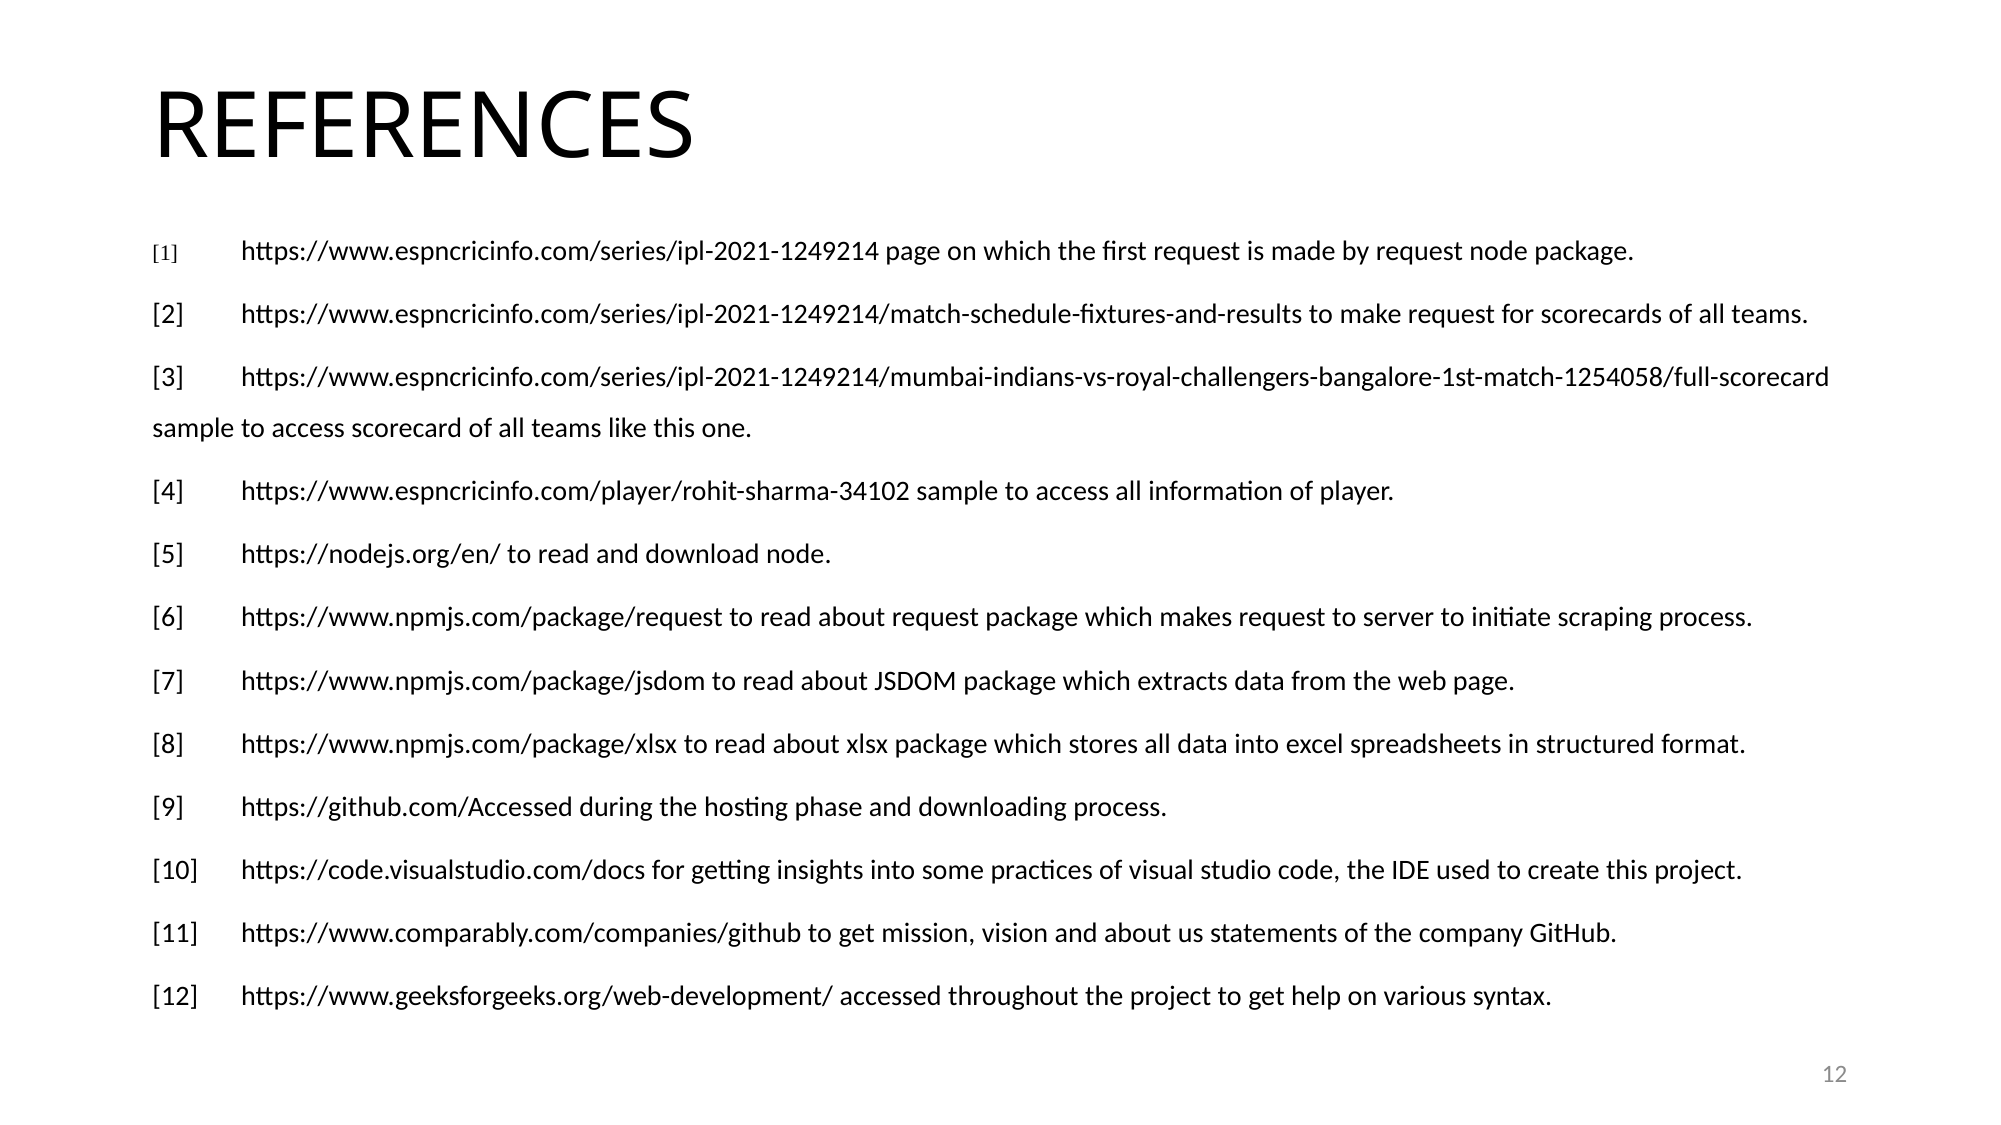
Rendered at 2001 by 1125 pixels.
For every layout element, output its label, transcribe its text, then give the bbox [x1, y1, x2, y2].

slide_number 12 [1412, 1042, 1863, 1103]
title REFERENCES [137, 59, 1863, 196]
list [1] https://www.espncricinfo.com/series/ipl-2021-1249214 page on which the first request is made by request node package. [2] https://www.espncricinfo.com/series/ipl-2021-1249214/match-schedule-fixtures-and-results to make request for scorecards of all teams. [3] https://www.espncricinfo.com/series/ipl-2021-1249214/mumbai-indians-vs-royal-challengers-bangalore-1st-match-1254058/full-scorecard sample to access scorecard of all teams like this one. [4] https://www.espncricinfo.com/player/rohit-sharma-34102 sample to access all information of player. [5] https://nodejs.org/en/ to read and download node. [6] https://www.npmjs.com/package/request to read about request package which makes request to server to initiate scraping process. [7] https://www.npmjs.com/package/jsdom to read about JSDOM package which extracts data from the web page. [8] https://www.npmjs.com/package/xlsx to read about xlsx package which stores all data into excel spreadsheets in structured format. [9] https://github.com/Accessed during the hosting phase and downloading process. [10] https://code.visualstudio.com/docs for getting insights into some practices of visual studio code, the IDE used to create this project. [11] https://www.comparably.com/companies/github to get mission, vision and about us statements of the company GitHub. [12] https://www.geeksforgeeks.org/web-development/ accessed throughout the project to get help on various syntax. [137, 207, 1863, 1066]
